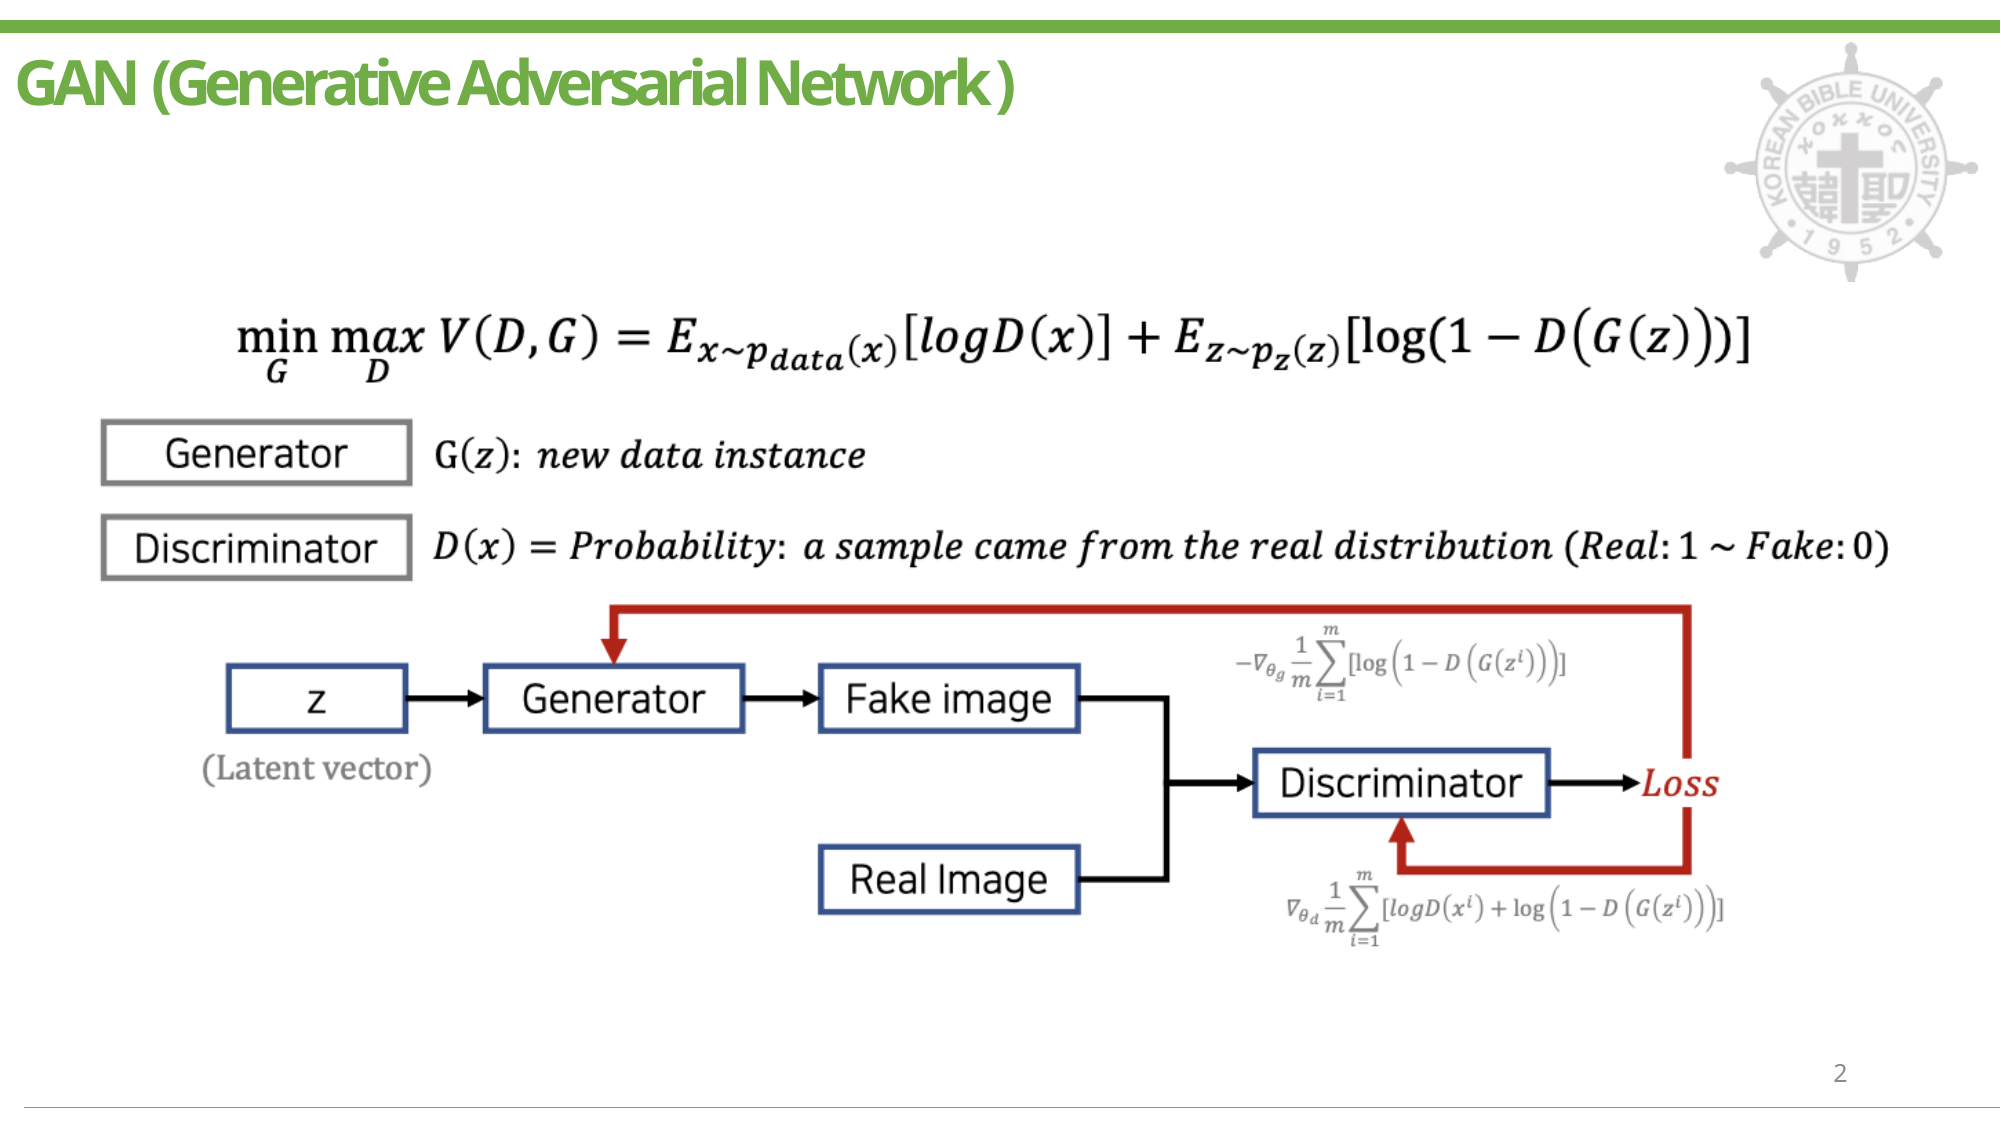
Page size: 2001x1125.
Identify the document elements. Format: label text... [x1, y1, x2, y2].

slide_number 2 [1412, 1042, 1863, 1103]
picture [97, 16, 2000, 952]
text_box GAN (Generative Adversarial Network ) [0, 35, 1032, 126]
